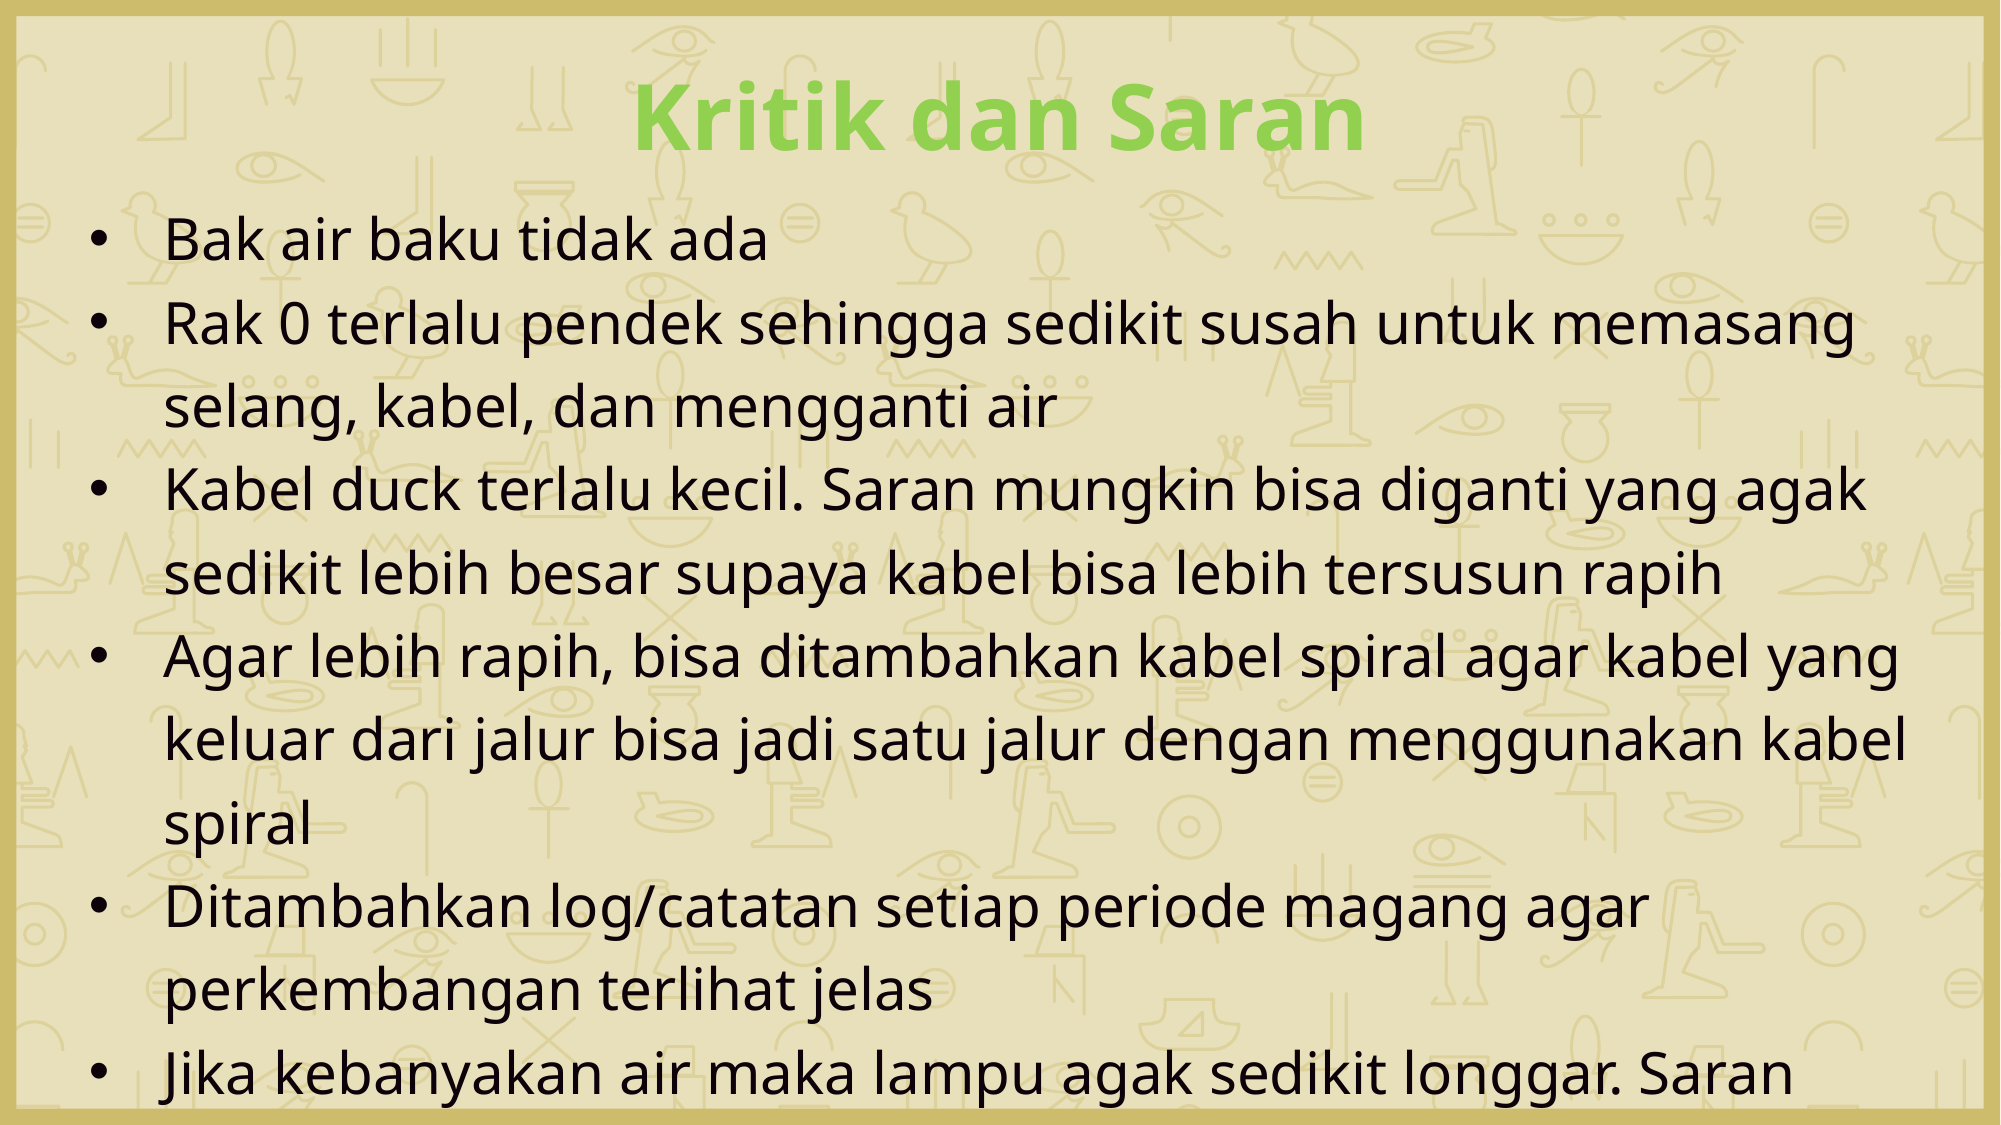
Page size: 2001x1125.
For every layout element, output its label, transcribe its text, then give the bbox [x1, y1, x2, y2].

text_box Bak air baku tidak ada Rak 0 terlalu pendek sehingga sedikit susah untuk memasang selang, kabel, dan mengganti air Kabel duck terlalu kecil. Saran mungkin bisa diganti yang agak sedikit lebih besar supaya kabel bisa lebih tersusun rapih Agar lebih rapih, bisa ditambahkan kabel spiral agar kabel yang keluar dari jalur bisa jadi satu jalur dengan menggunakan kabel spiral Ditambahkan log/catatan setiap periode magang agar perkembangan terlihat jelas Jika kebanyakan air maka lampu agak sedikit longgar. Saran besi untuk menahan air agar di kuatkan atau di bikin lebih tebal. [74, 181, 1926, 1125]
text_box Kritik dan Saran [291, 51, 1709, 176]
